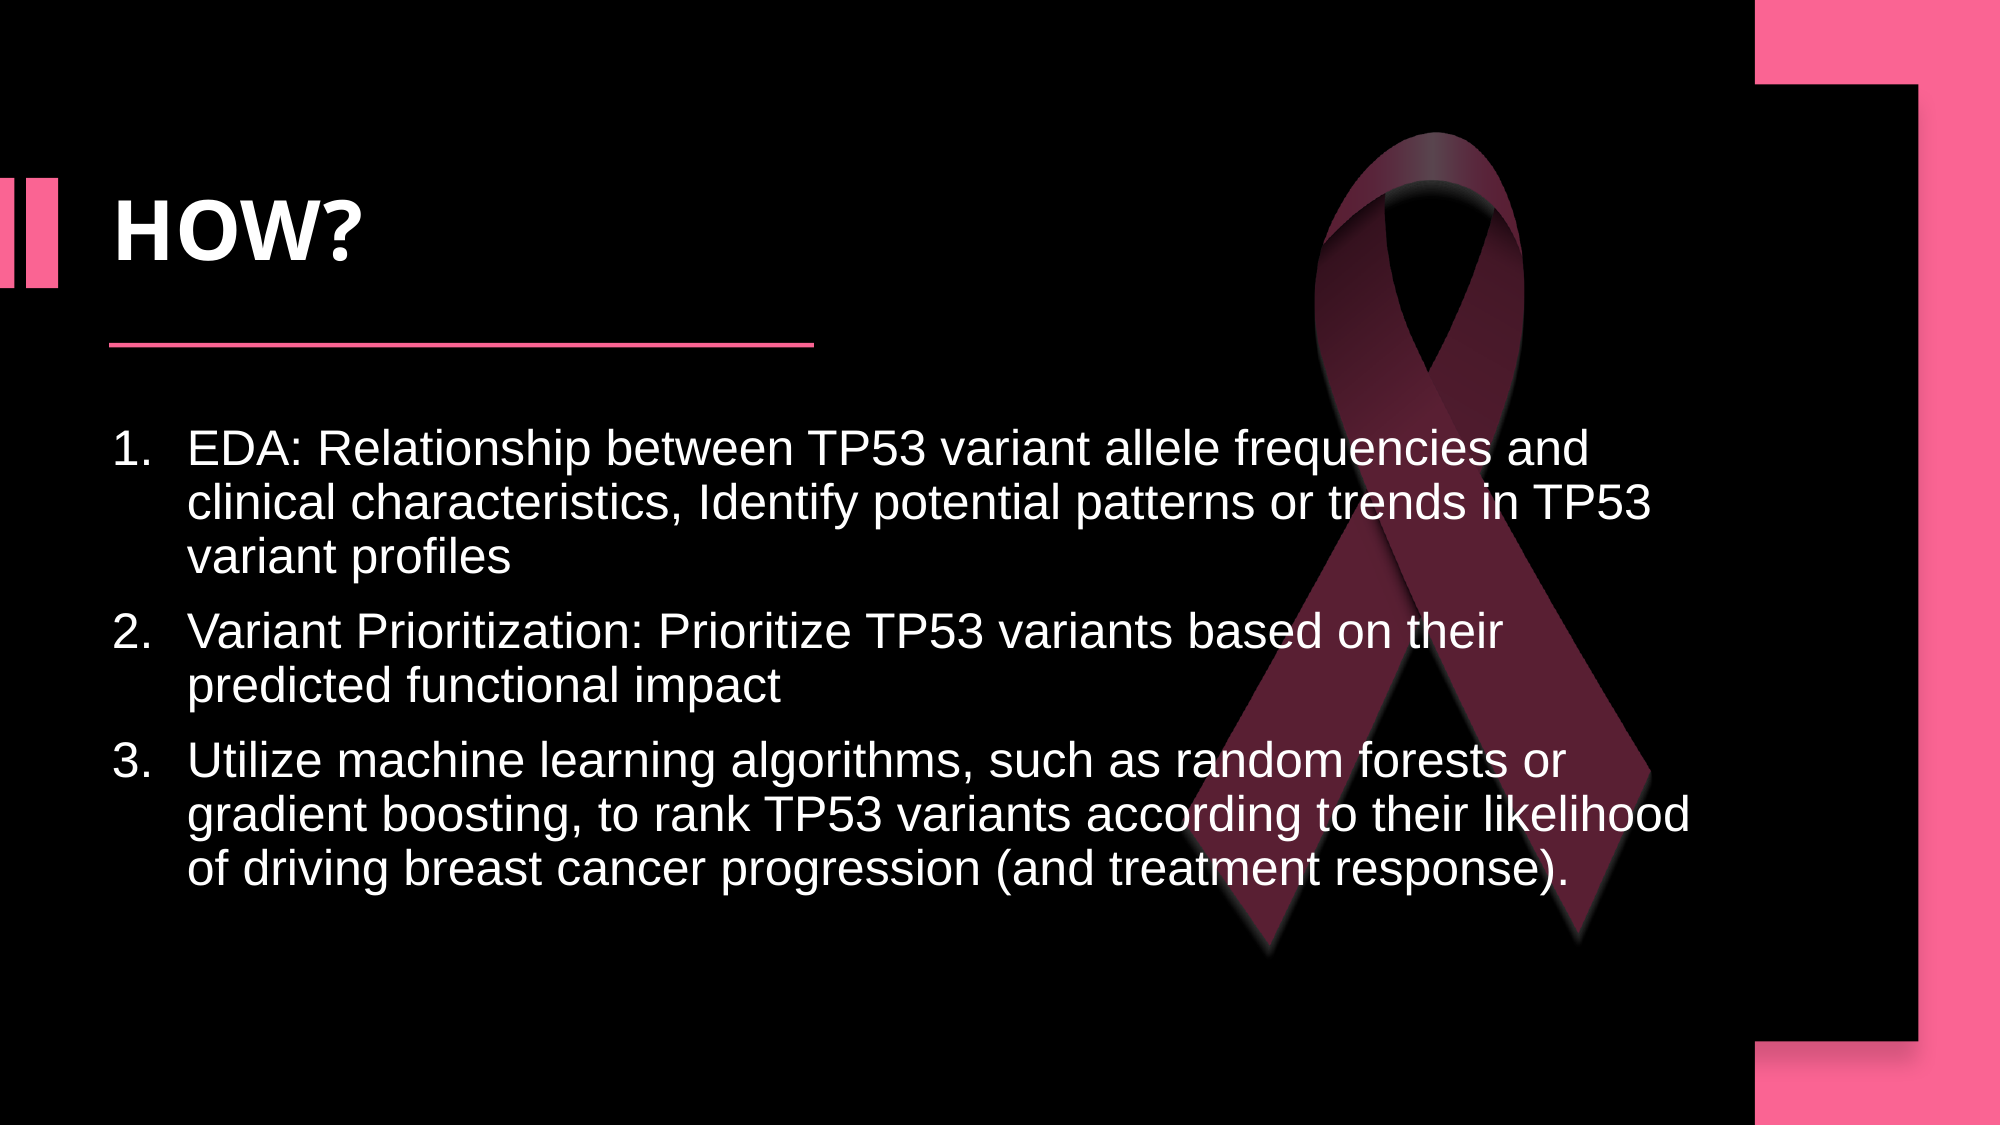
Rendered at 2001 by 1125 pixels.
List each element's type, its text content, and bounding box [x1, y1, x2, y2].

text_box [1754, 0, 2000, 1125]
text_box [0, 0, 1754, 1125]
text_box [0, 177, 59, 289]
text_box [932, 83, 1919, 1042]
list EDA: Relationship between TP53 variant allele frequencies and clinical characteristics, Identify potential patterns or trends in TP53 variant profiles Variant Prioritization: Prioritize TP53 variants based on their predicted functional impact Utilize machine learning algorithms, such as random forests or gradient boosting, to rank TP53 variants according to their likelihood of driving breast cancer progression (and treatment response). [96, 382, 1726, 1039]
picture [980, 131, 1871, 994]
title HOW? [96, 140, 845, 326]
text_box [108, 342, 815, 348]
slide_number 3 [1412, 1042, 1863, 1103]
